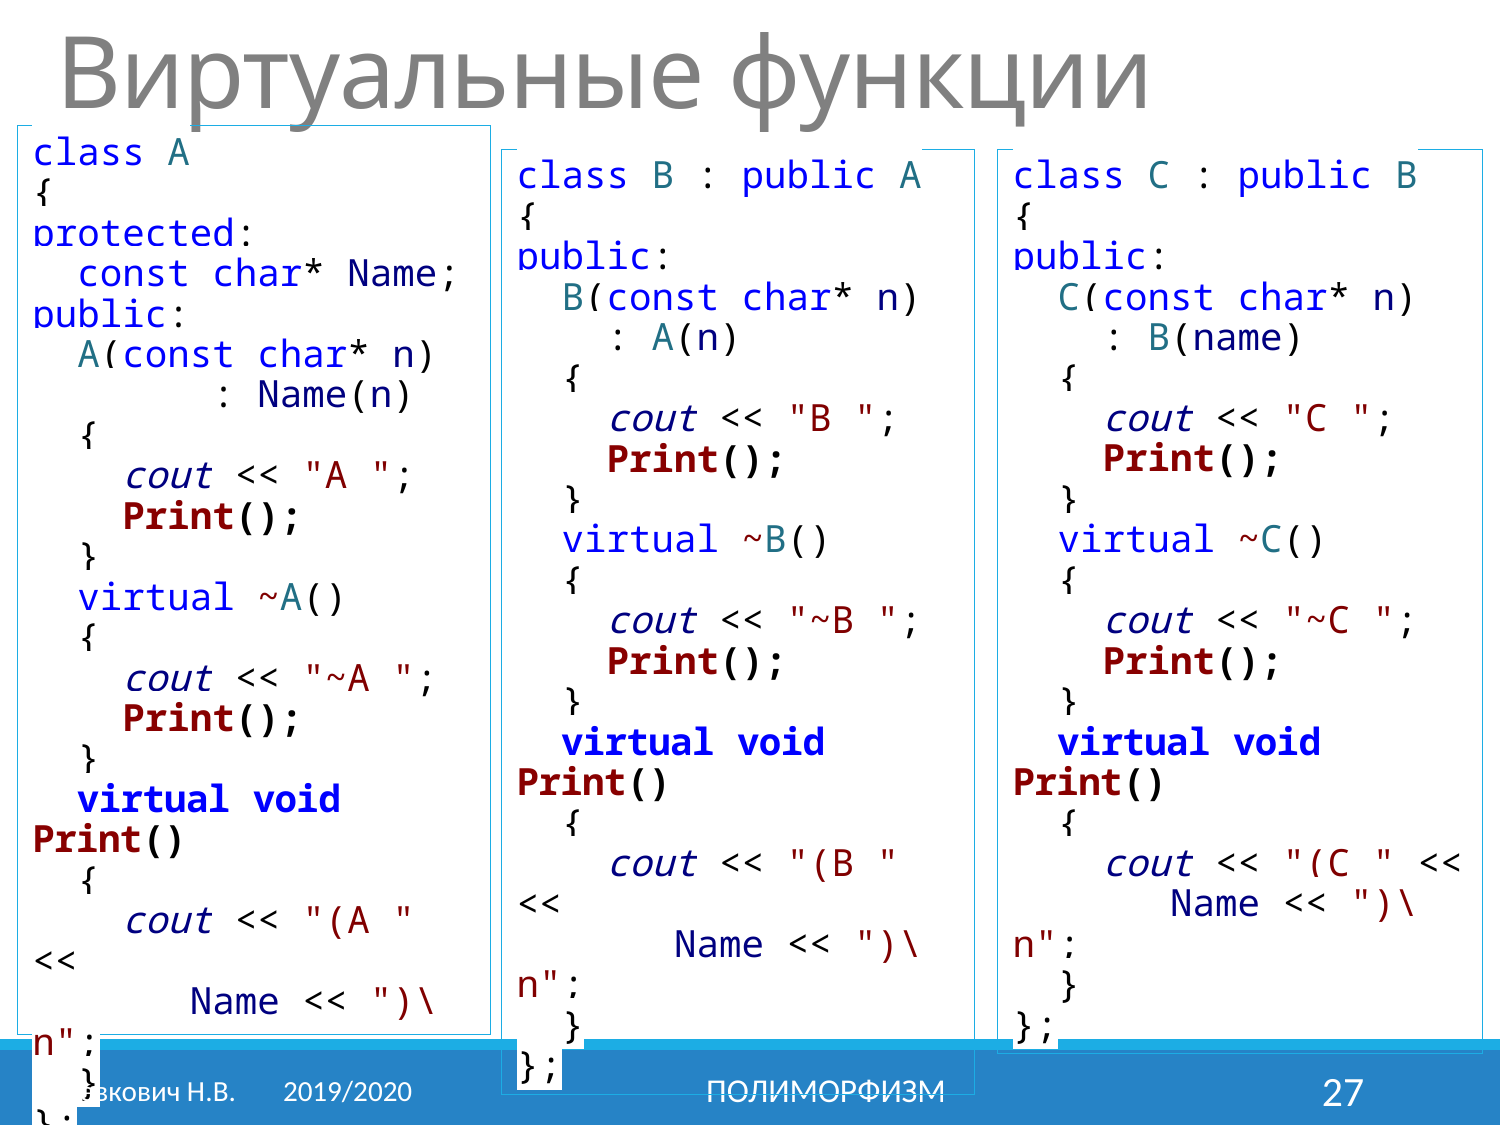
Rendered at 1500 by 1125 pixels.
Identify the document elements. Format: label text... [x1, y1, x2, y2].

text_box class B : public A { public: B(const char* n) : A(n) { cout << "B "; Print(); } virtual ~B() { cout << "~B "; Print(); } virtual void Print() { cout << "(B " << Name << ")\n"; } }; [501, 149, 975, 1059]
footer Полиморфизм [453, 1059, 1199, 1120]
text_box class A { protected: const char* Name; public: A(const char* n) : Name(n) { cout << "A "; Print(); } virtual ~A() { cout << "~A "; Print(); } virtual void Print() { cout << "(A " << Name << ")\n"; } }; [17, 125, 491, 1035]
text_box class C : public B { public: C(const char* n) : B(name) { cout << "C "; Print(); } virtual ~C() { cout << "~C "; Print(); } virtual void Print() { cout << "(C " << Name << ")\n"; } }; [997, 149, 1483, 1054]
slide_number Левкович Н.В. 2019/2020 [47, 1059, 440, 1120]
title Виртуальные функции [41, 19, 1459, 138]
slide_number 27 [1218, 1059, 1380, 1120]
